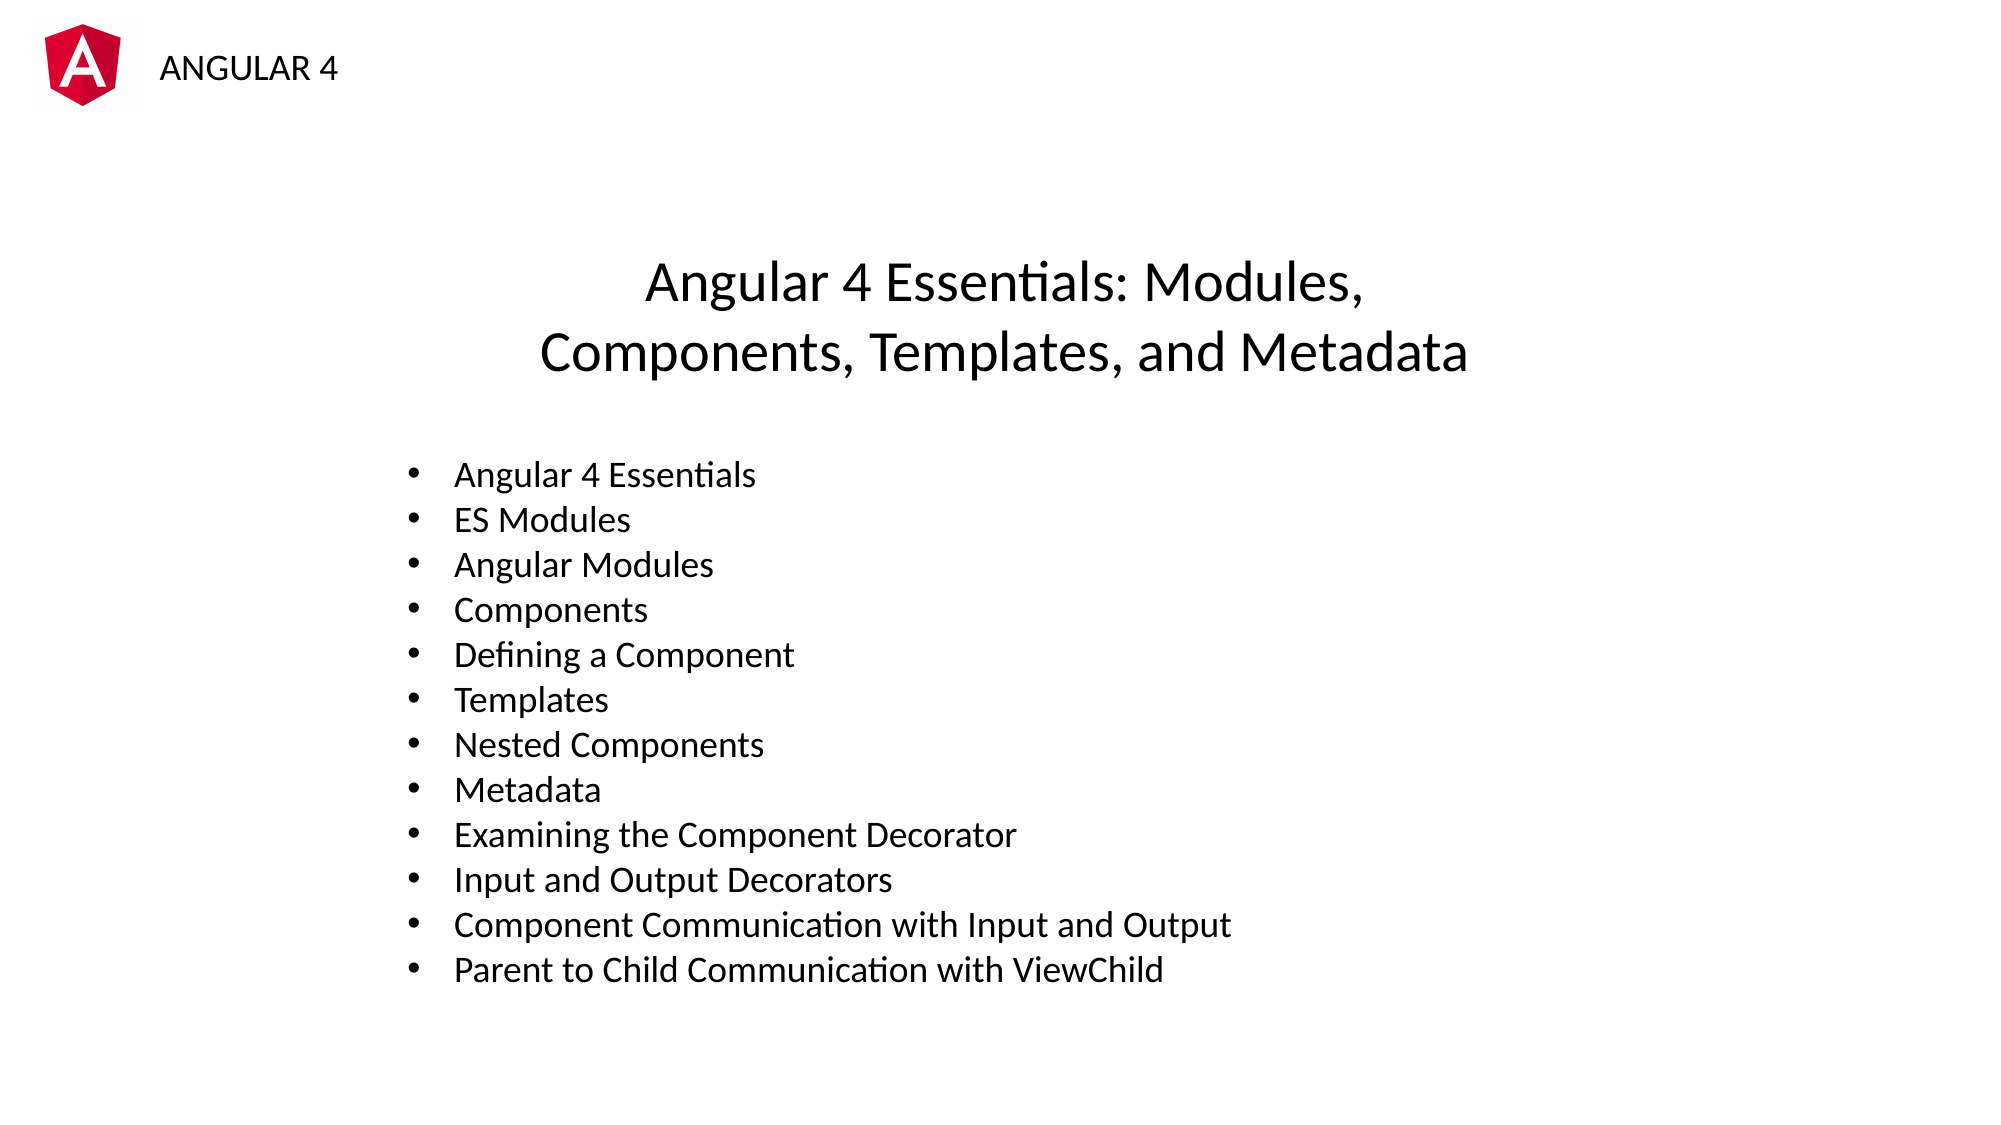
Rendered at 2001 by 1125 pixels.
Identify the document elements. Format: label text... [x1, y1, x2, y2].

text_box Angular 4 Essentials: Modules, Components, Templates, and Metadata [505, 235, 1506, 391]
text_box Angular 4 Essentials ES Modules Angular Modules Components Defining a Component Templates Nested Components Metadata Examining the Component Decorator Input and Output Decorators Component Communication with Input and Output Parent to Child Communication with ViewChild [392, 442, 1393, 997]
picture [31, 19, 138, 112]
